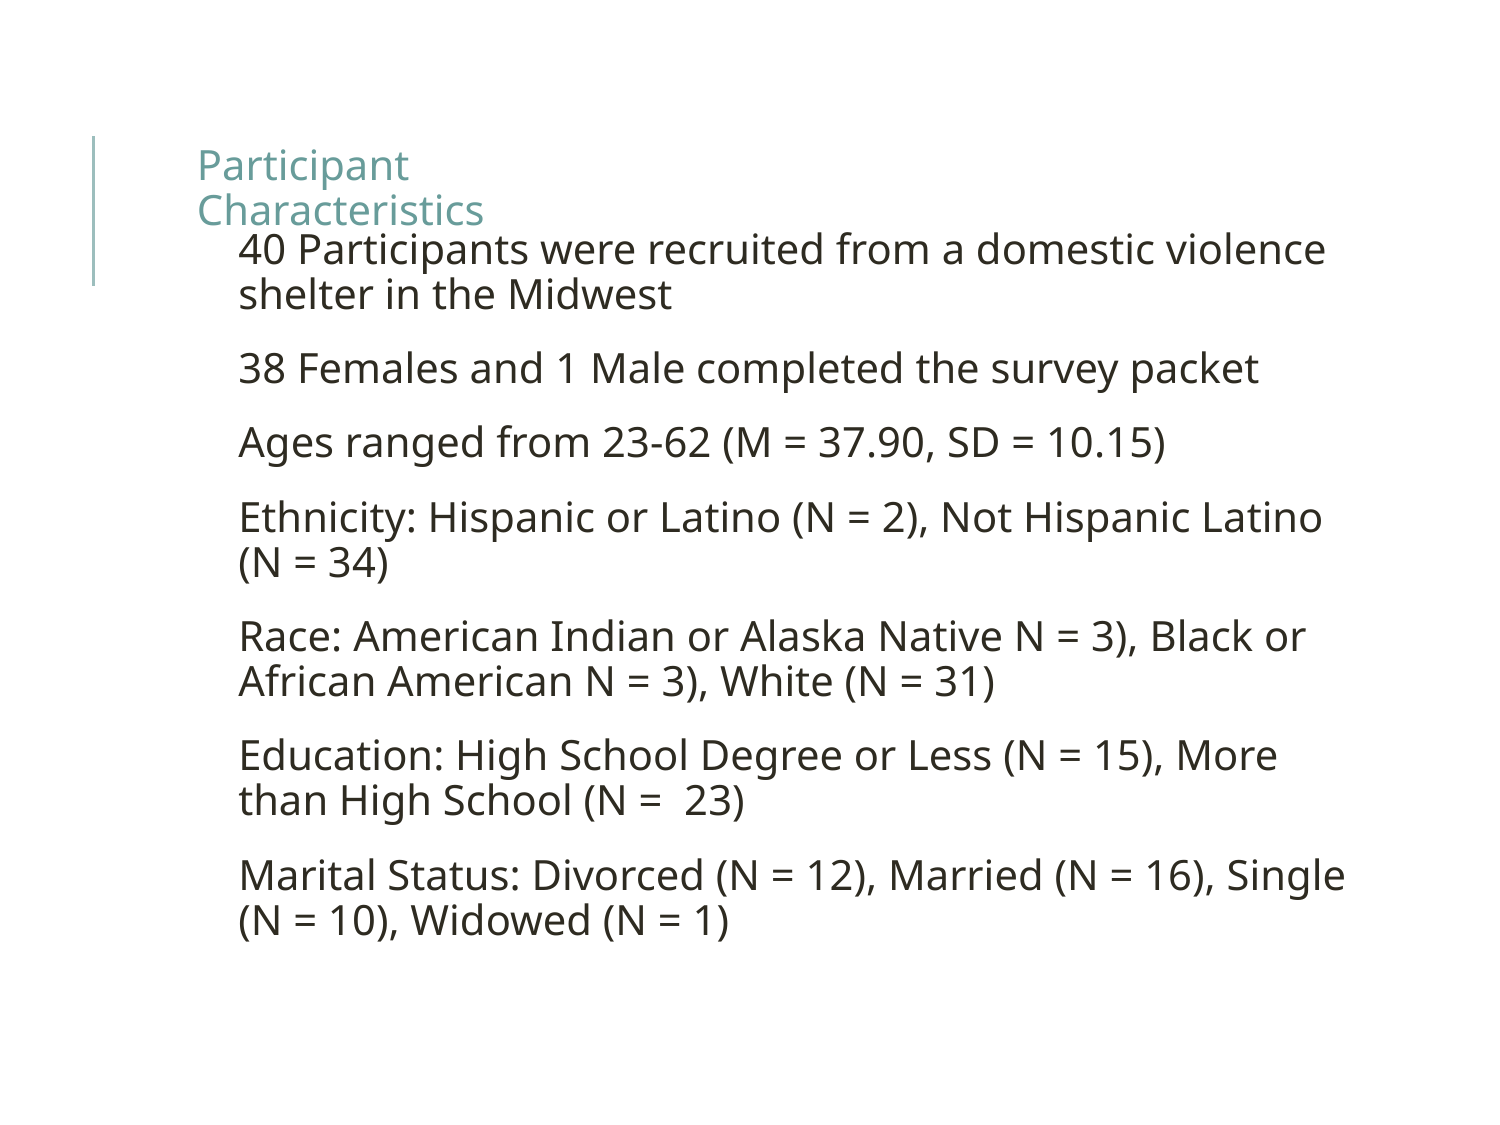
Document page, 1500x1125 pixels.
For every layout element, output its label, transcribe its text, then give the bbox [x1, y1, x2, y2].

list Participant Characteristics [174, 137, 712, 243]
list 40 Participants were recruited from a domestic violence shelter in the Midwest 38 Females and 1 Male completed the survey packet Ages ranged from 23-62 (M = 37.90, SD = 10.15) Ethnicity: Hispanic or Latino (N = 2), Not Hispanic Latino (N = 34) Race: American Indian or Alaska Native N = 3), Black or African American N = 3), White (N = 31) Education: High School Degree or Less (N = 15), More than High School (N = 23) Marital Status: Divorced (N = 12), Married (N = 16), Single (N = 10), Widowed (N = 1) [215, 220, 1369, 980]
